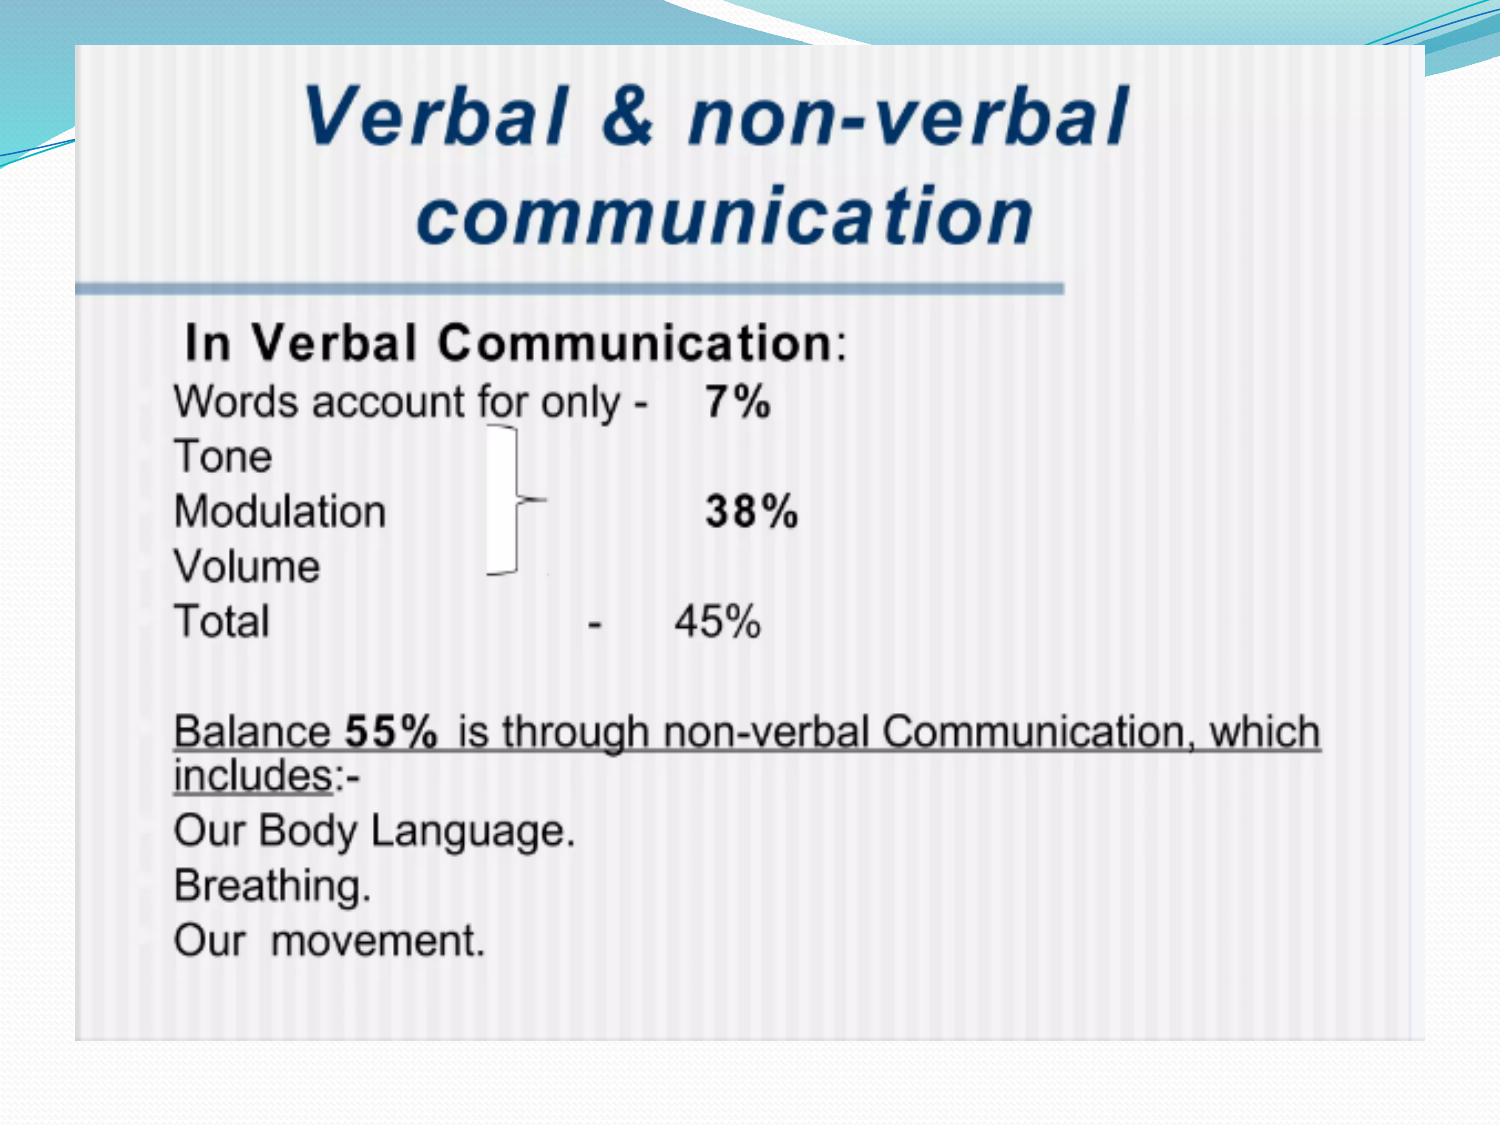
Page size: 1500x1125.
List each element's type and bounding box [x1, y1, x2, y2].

list [74, 44, 1426, 1042]
